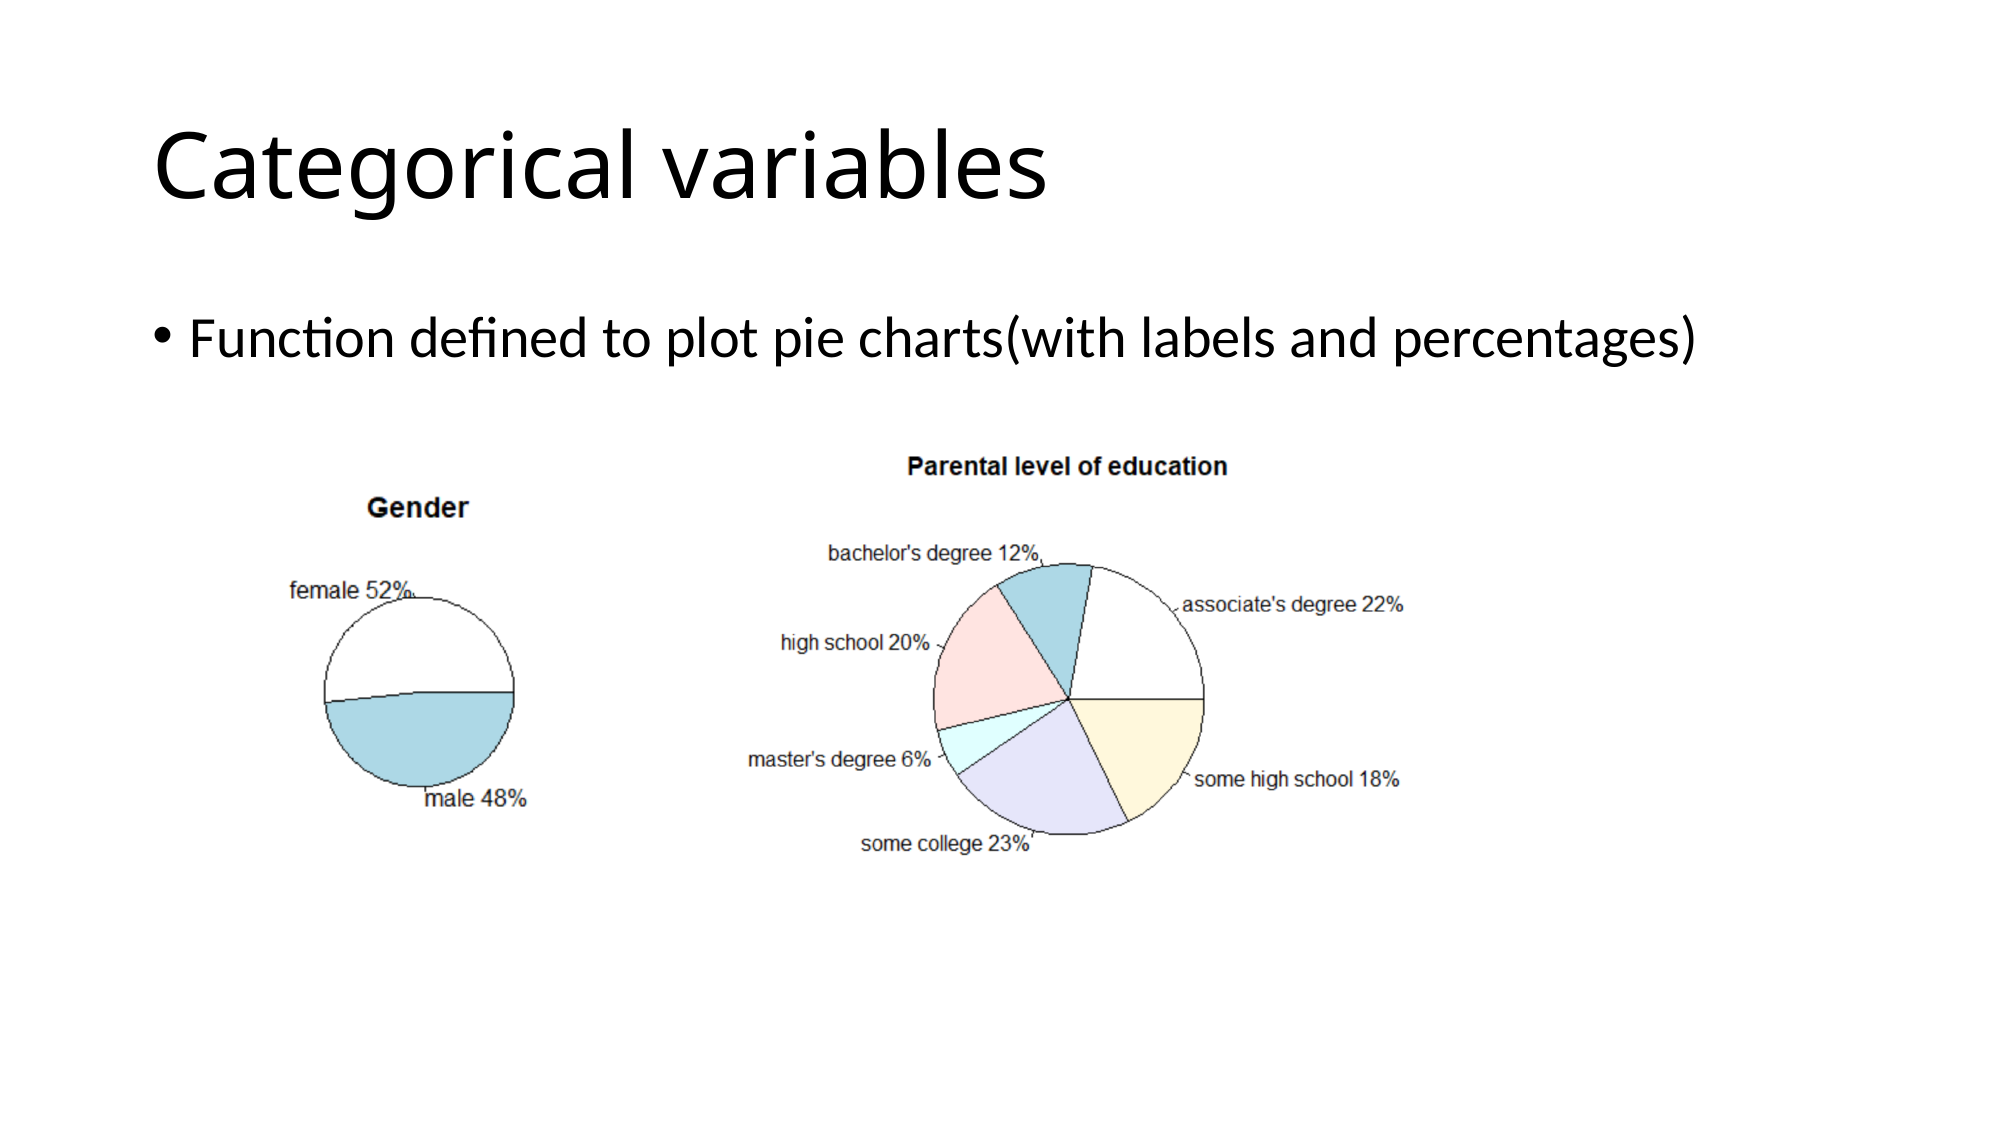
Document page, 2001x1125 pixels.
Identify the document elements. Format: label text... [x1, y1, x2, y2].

title Categorical variables [137, 59, 1863, 278]
picture [731, 434, 1424, 878]
list Function defined to plot pie charts(with labels and percentages) [137, 299, 1863, 1014]
picture [258, 484, 554, 829]
